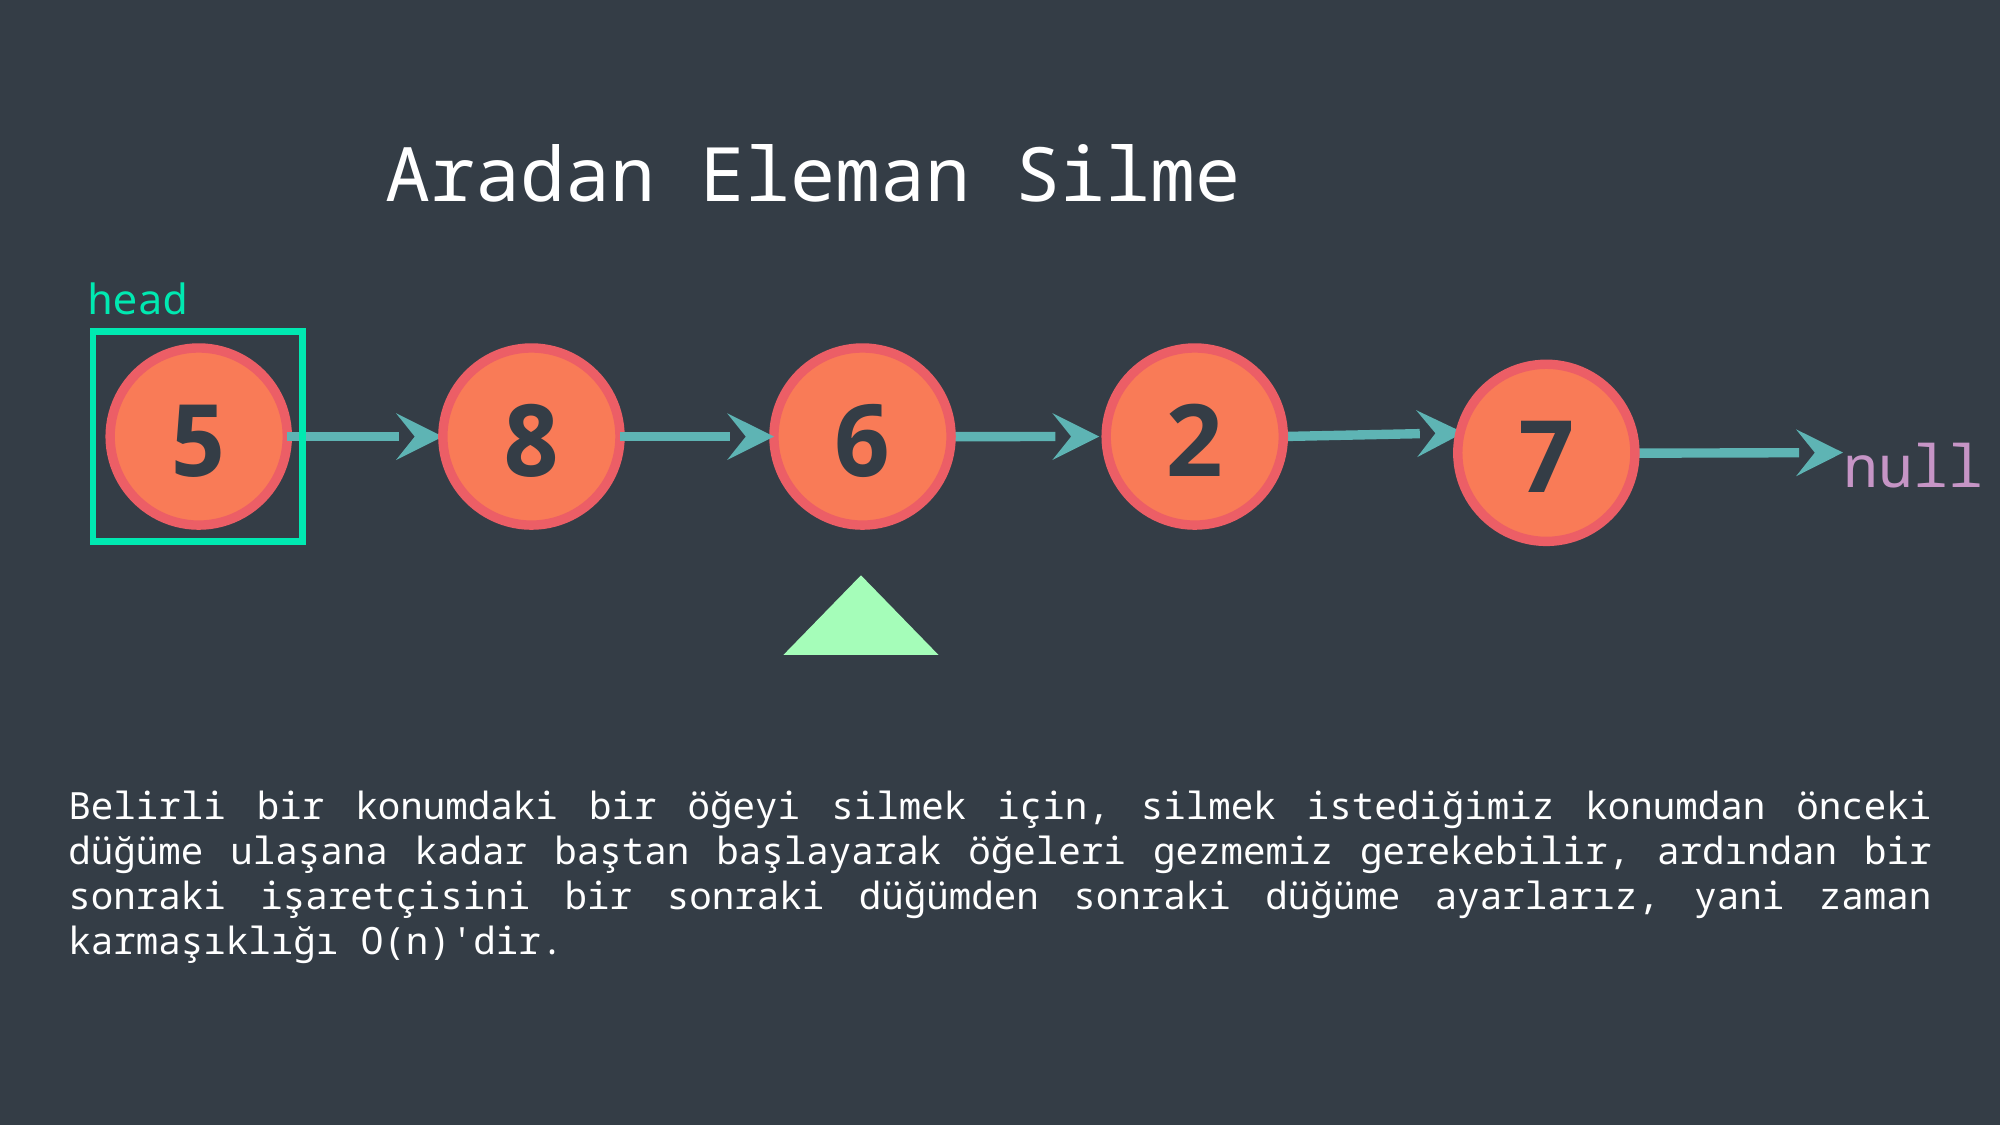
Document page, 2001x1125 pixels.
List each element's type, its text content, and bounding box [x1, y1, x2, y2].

text_box 2 [1105, 346, 1285, 527]
text_box head [72, 265, 221, 331]
text_box null [1826, 422, 2000, 507]
text_box 6 [772, 346, 953, 527]
text_box 7 [1456, 363, 1636, 543]
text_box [1282, 432, 1464, 437]
text_box [780, 573, 942, 657]
text_box Aradan Eleman Silme [326, 118, 1859, 224]
text_box 8 [441, 346, 621, 527]
text_box Belirli bir konumdaki bir öğeyi silmek için, silmek istediğimiz konumdan önceki düğüme ulaşana kadar baştan başlayarak öğeleri gezmemiz gerekebilir, ardından bir sonraki işaretçisini bir sonraki düğümden sonraki düğüme ayarlarız, yani zaman karmaşıklığı O(n)'dir. [53, 774, 1947, 970]
text_box [92, 331, 304, 543]
